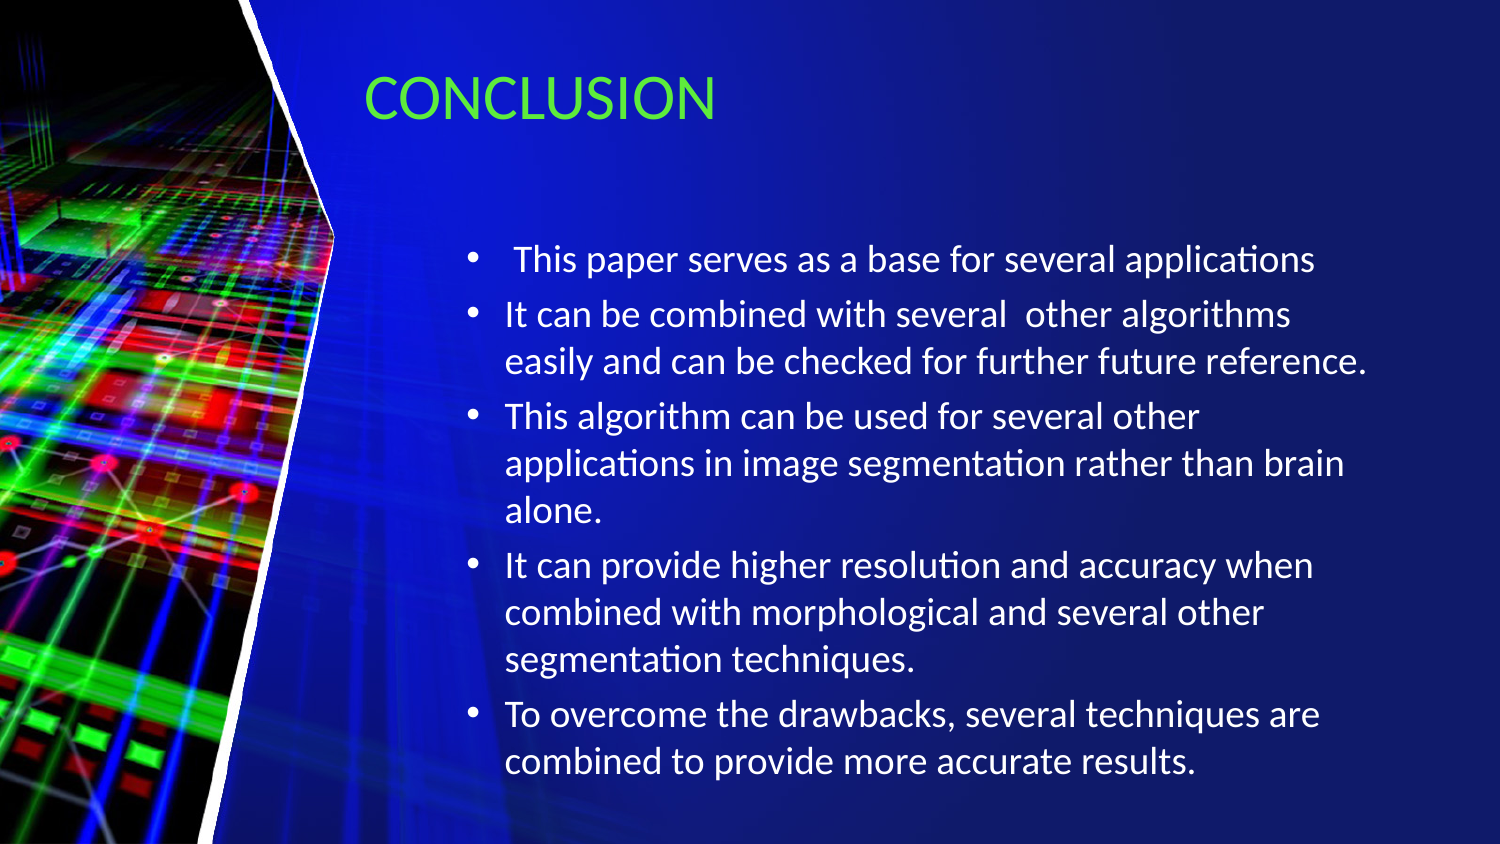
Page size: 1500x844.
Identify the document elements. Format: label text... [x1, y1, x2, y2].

picture [0, 0, 1500, 844]
list This paper serves as a base for several applications It can be combined with several other algorithms easily and can be checked for further future reference. This algorithm can be used for several other applications in image segmentation rather than brain alone. It can provide higher resolution and accuracy when combined with morphological and several other segmentation techniques. To overcome the drawbacks, several techniques are combined to provide more accurate results. [299, 171, 1402, 798]
title CONCLUSION [349, 46, 1352, 141]
